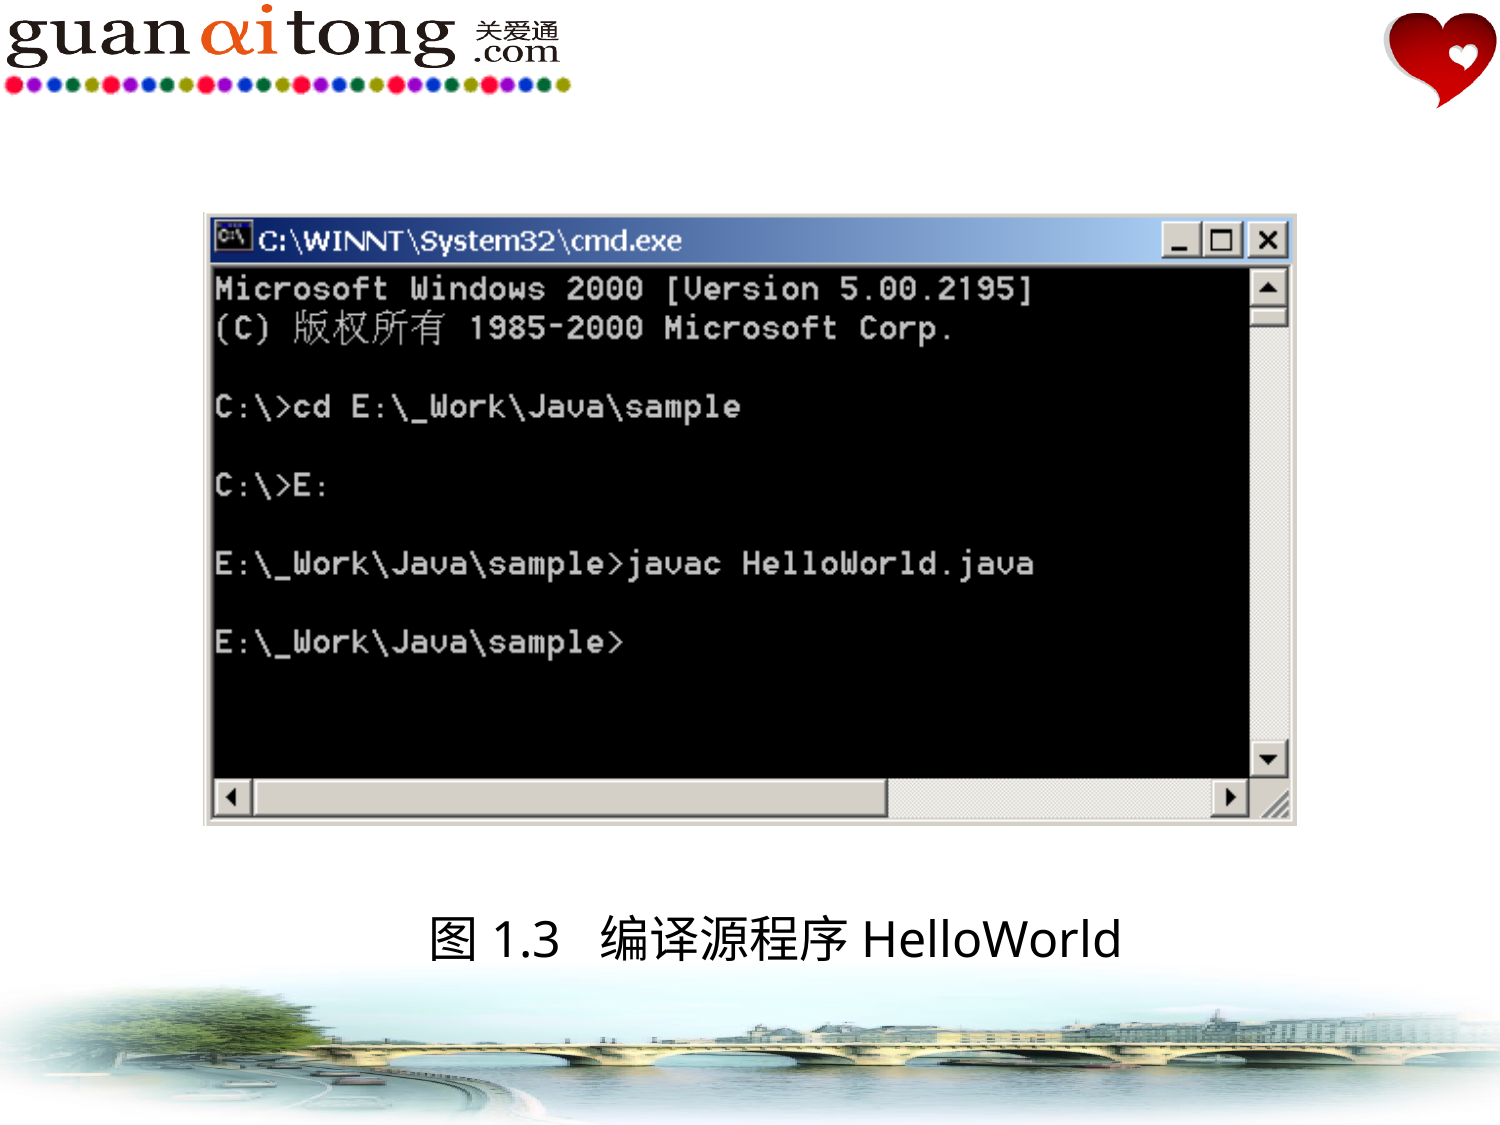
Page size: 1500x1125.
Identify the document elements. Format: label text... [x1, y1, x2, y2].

picture [0, 0, 579, 101]
text_box 图1.3 编译源程序HelloWorld [414, 899, 1138, 975]
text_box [202, 212, 1298, 827]
picture [0, 962, 1500, 1125]
picture [1381, 9, 1500, 110]
